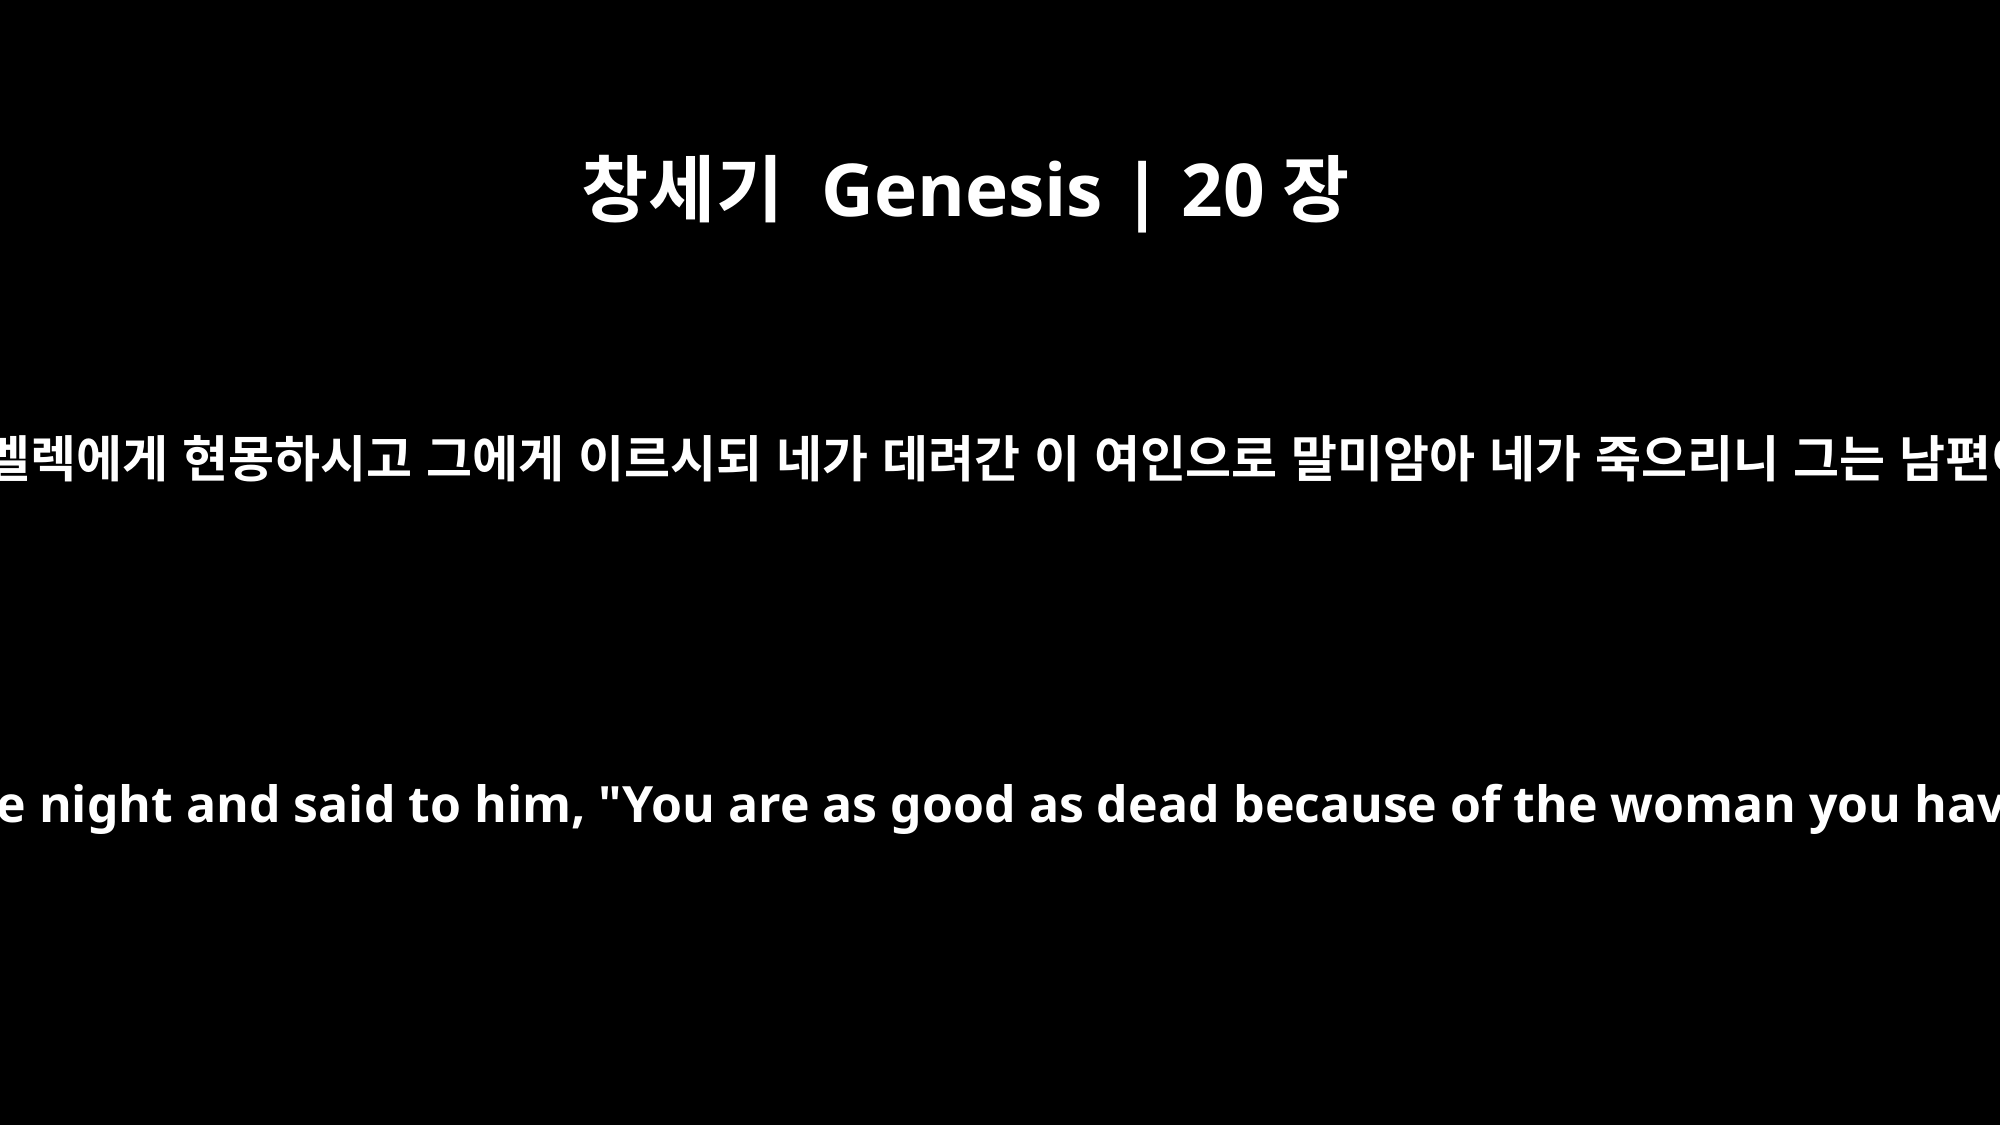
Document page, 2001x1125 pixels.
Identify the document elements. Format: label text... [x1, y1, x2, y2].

text_box 창세기 Genesis | 20장 [566, 136, 1365, 239]
text_box But God came to Abimelech in a dream one night and said to him, "You are as good as dead because of the woman you have taken; she is a married woman." [0, 764, 2000, 840]
text_box 3 그 밤에 하나님이 아비멜렉에게 현몽하시고 그에게 이르시되 네가 데려간 이 여인으로 말미암아 네가 죽으리니 그는 남편이 있는 여자임이라 [0, 359, 2000, 495]
